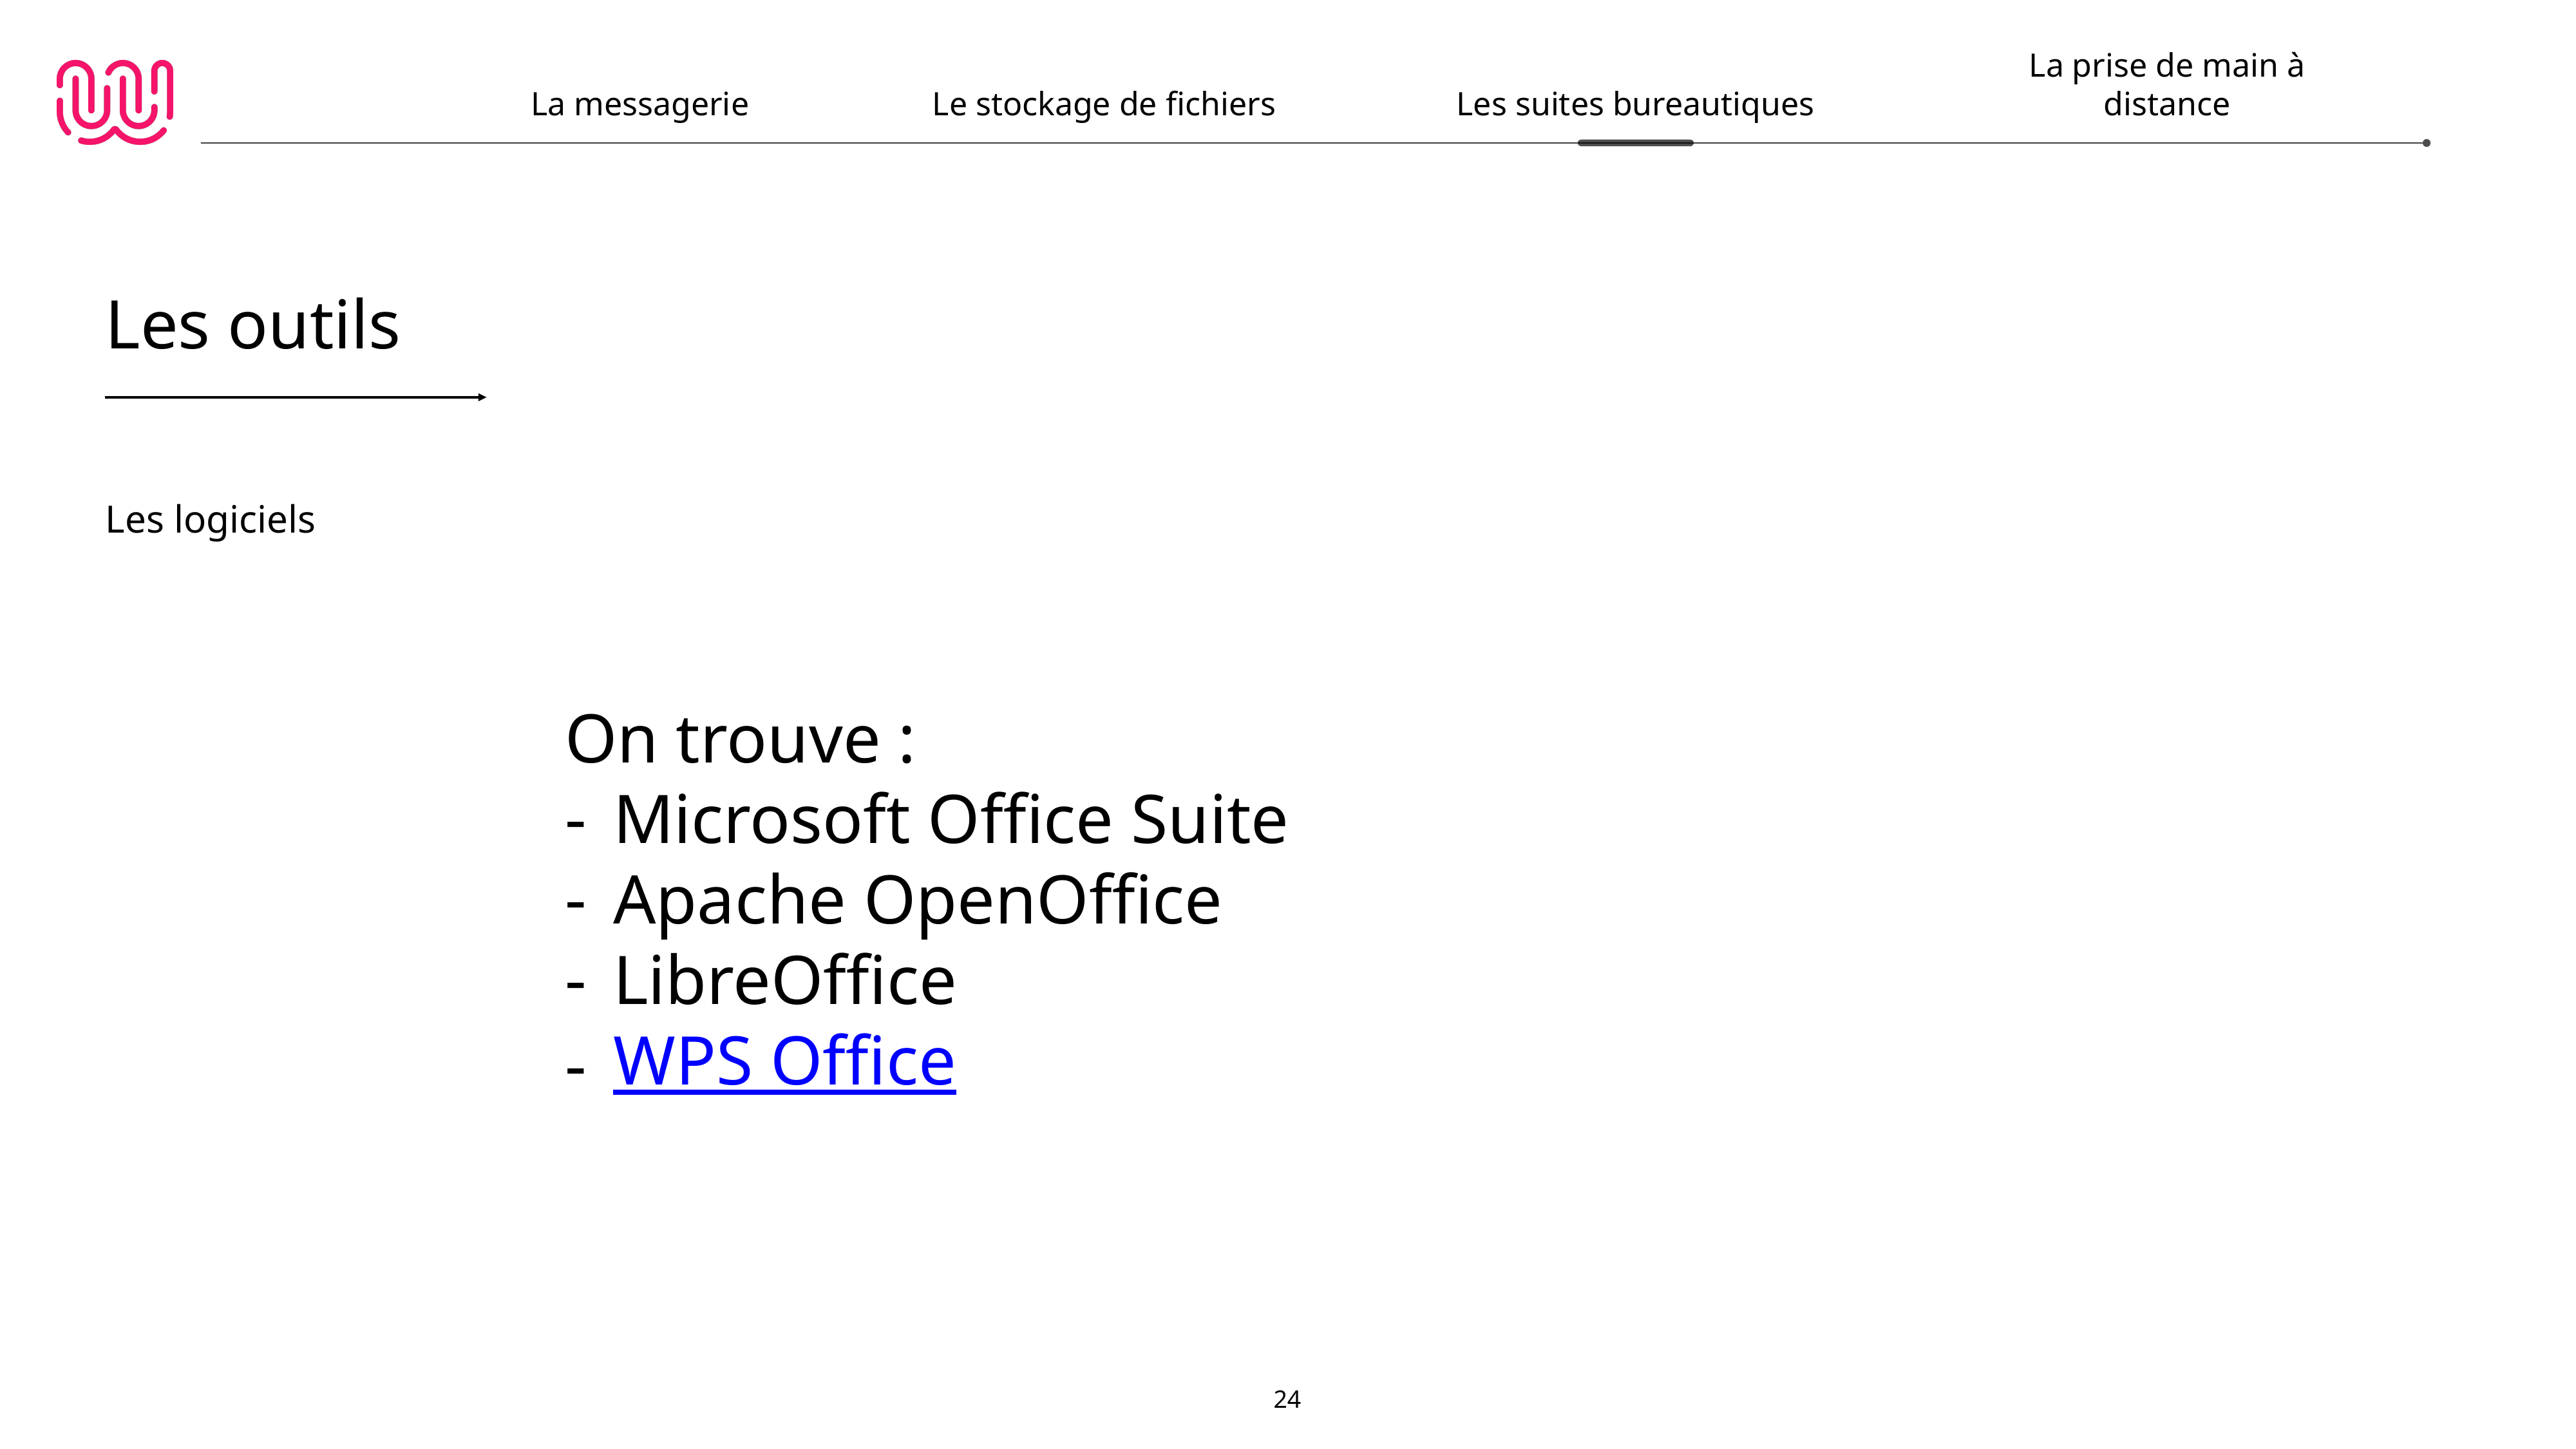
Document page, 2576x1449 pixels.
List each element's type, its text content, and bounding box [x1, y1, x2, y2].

text_box Les suites bureautiques [1433, 78, 1839, 128]
slide_number ‹#› [1267, 571, 1307, 1423]
text_box Les outils [100, 276, 1180, 368]
text_box [1578, 139, 1694, 142]
text_box La prise de main à distance [1964, 39, 2370, 128]
text_box La messagerie [437, 77, 843, 128]
text_box Le stockage de fichiers [902, 78, 1307, 128]
text_box On trouve : Microsoft Office Suite Apache OpenOffice LibreOffice WPS Office [555, 410, 2513, 1395]
text_box [1578, 144, 1694, 147]
picture [57, 60, 173, 146]
text_box Les logiciels [100, 489, 471, 545]
